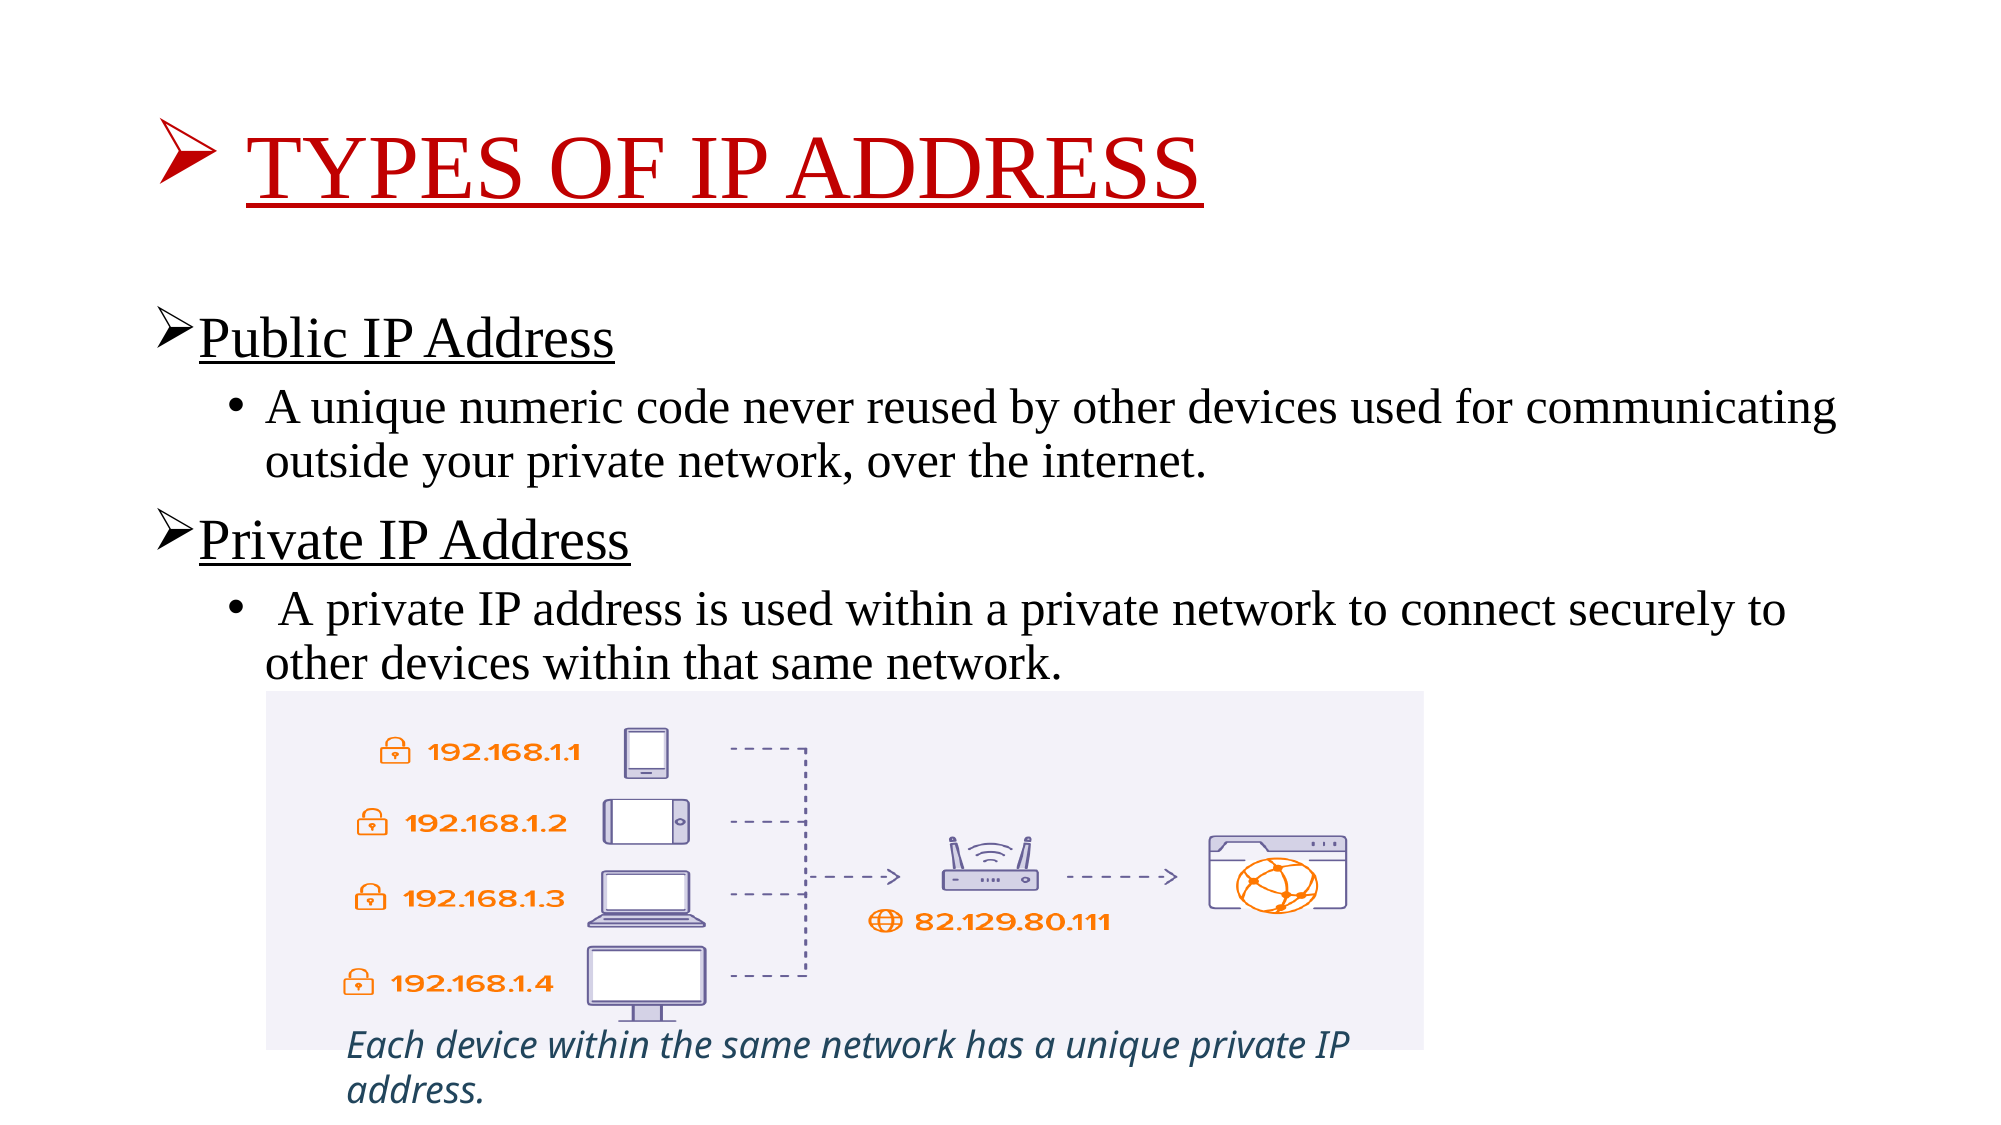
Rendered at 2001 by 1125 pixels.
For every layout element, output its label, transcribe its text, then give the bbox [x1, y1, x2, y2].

text_box Each device within the same network has a unique private IP address. [331, 1013, 1489, 1118]
picture [266, 691, 1424, 1050]
list Public IP Address A unique numeric code never reused by other devices used for communicating outside your private network, over the internet. Private IP Address A private IP address is used within a private network to connect securely to other devices within that same network. [137, 299, 1863, 1014]
title TYPES OF IP ADDRESS [137, 59, 1863, 278]
